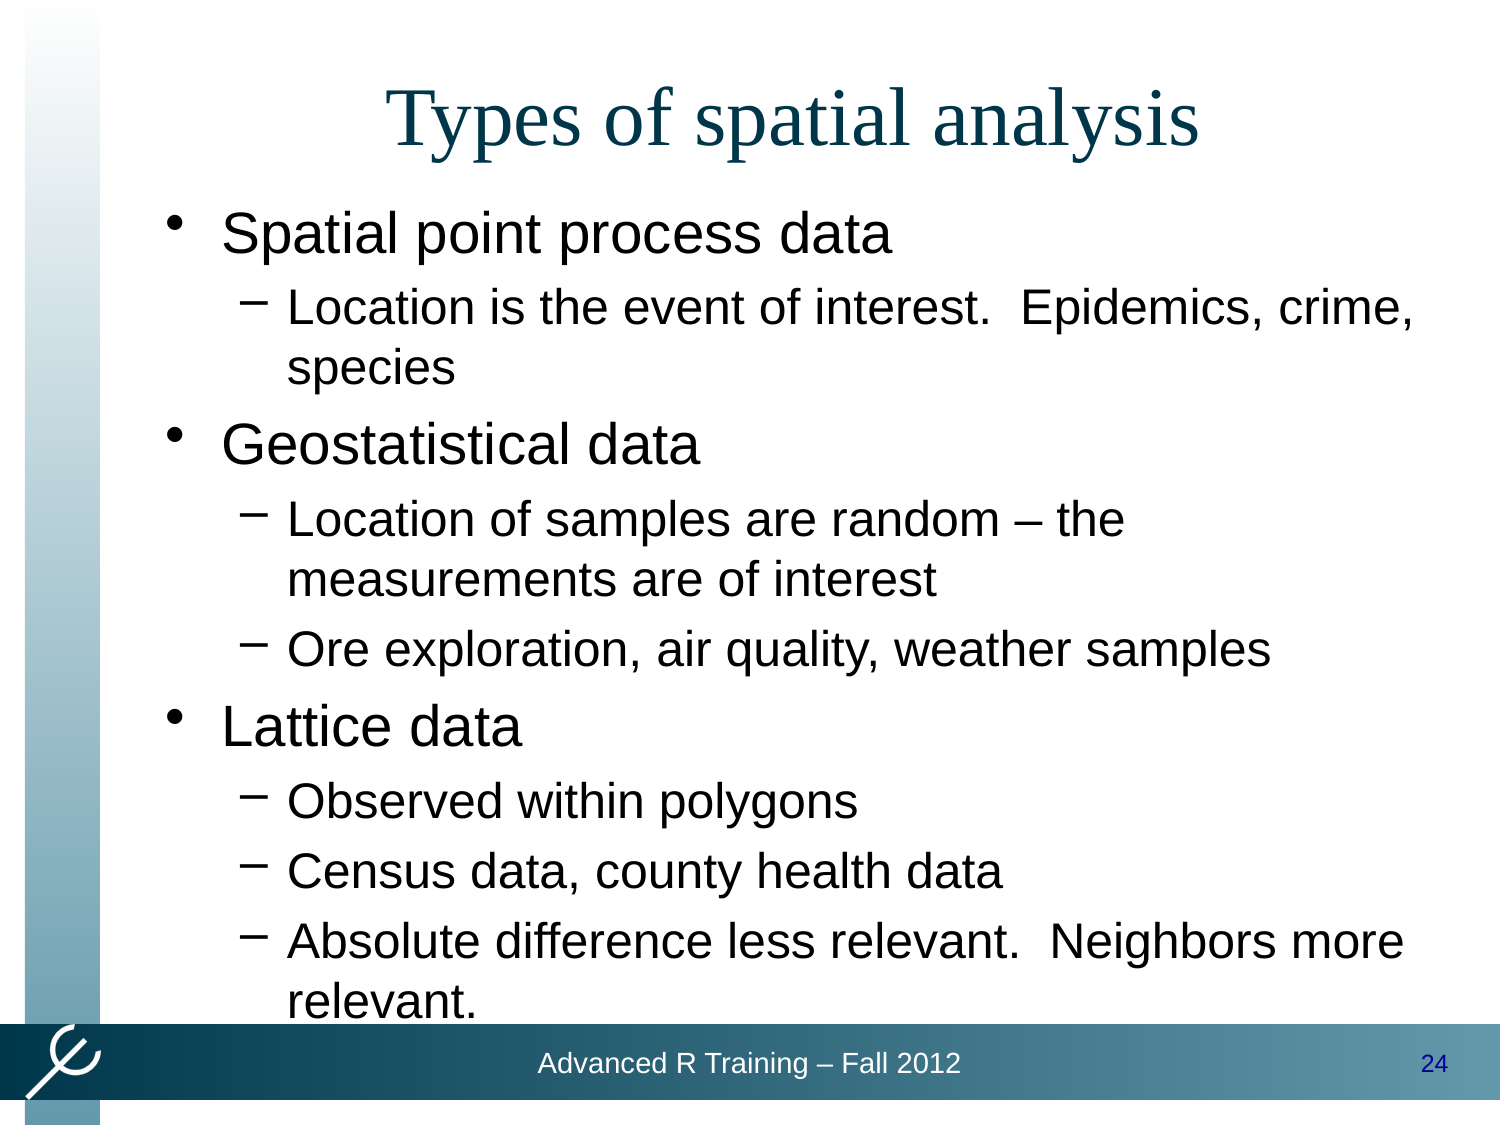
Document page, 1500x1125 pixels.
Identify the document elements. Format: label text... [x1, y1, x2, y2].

list Spatial point process data Location is the event of interest. Epidemics, crime, species Geostatistical data Location of samples are random – the measurements are of interest Ore exploration, air quality, weather samples Lattice data Observed within polygons Census data, county health data Absolute difference less relevant. Neighbors more relevant. (Groupings by Noel Cressie) [150, 187, 1438, 1013]
title Types of spatial analysis [150, 50, 1438, 175]
picture [27, 1024, 101, 1100]
